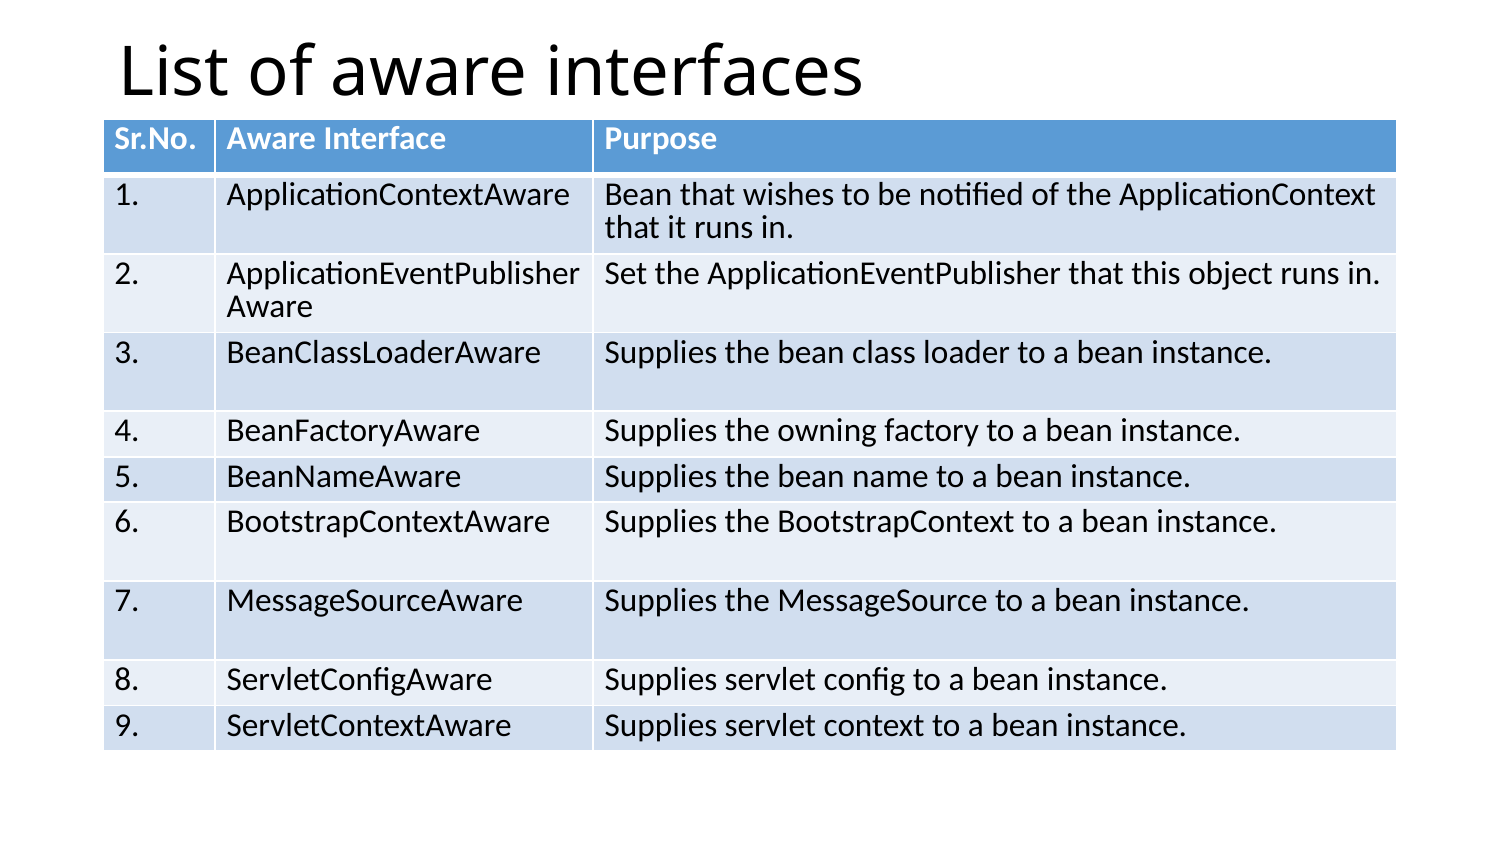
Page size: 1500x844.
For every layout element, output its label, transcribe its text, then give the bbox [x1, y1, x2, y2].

table_cell 2. [104, 255, 214, 332]
table_cell 6. [104, 503, 214, 580]
table_cell 7. [104, 582, 214, 659]
table_cell 4. [104, 412, 214, 456]
table_cell 1. [104, 178, 214, 253]
table_cell BeanNameAware [216, 458, 592, 501]
title List of aware interfaces [103, 26, 1397, 118]
table_cell Supplies the bean name to a bean instance. [594, 458, 1396, 501]
table_cell ServletConfigAware [216, 661, 592, 705]
table_cell Supplies the MessageSource to a bean instance. [594, 582, 1396, 659]
table_cell MessageSourceAware [216, 582, 592, 659]
table_cell Supplies the BootstrapContext to a bean instance. [594, 503, 1396, 580]
table_cell 8. [104, 661, 214, 705]
table_cell 9. [104, 706, 214, 750]
table_header Sr.No. [104, 120, 214, 172]
table_cell BootstrapContextAware [216, 503, 592, 580]
table_cell Set the ApplicationEventPublisher that this object runs in. [594, 255, 1396, 332]
table_cell Supplies the bean class loader to a bean instance. [594, 333, 1396, 410]
table_cell ServletContextAware [216, 706, 592, 750]
table_cell 3. [104, 333, 214, 410]
table_cell 5. [104, 458, 214, 501]
table_cell Supplies servlet context to a bean instance. [594, 706, 1396, 750]
table_header Aware Interface [216, 120, 592, 172]
table_cell BeanFactoryAware [216, 412, 592, 456]
table_header Purpose [594, 120, 1396, 172]
table_cell ApplicationContextAware [216, 178, 592, 253]
table_cell BeanClassLoaderAware [216, 333, 592, 410]
table_cell Supplies servlet config to a bean instance. [594, 661, 1396, 705]
table_cell Supplies the owning factory to a bean instance. [594, 412, 1396, 456]
table_cell Bean that wishes to be notified of the ApplicationContext that it runs in. [594, 178, 1396, 253]
table_cell ApplicationEventPublisherAware [216, 255, 592, 332]
